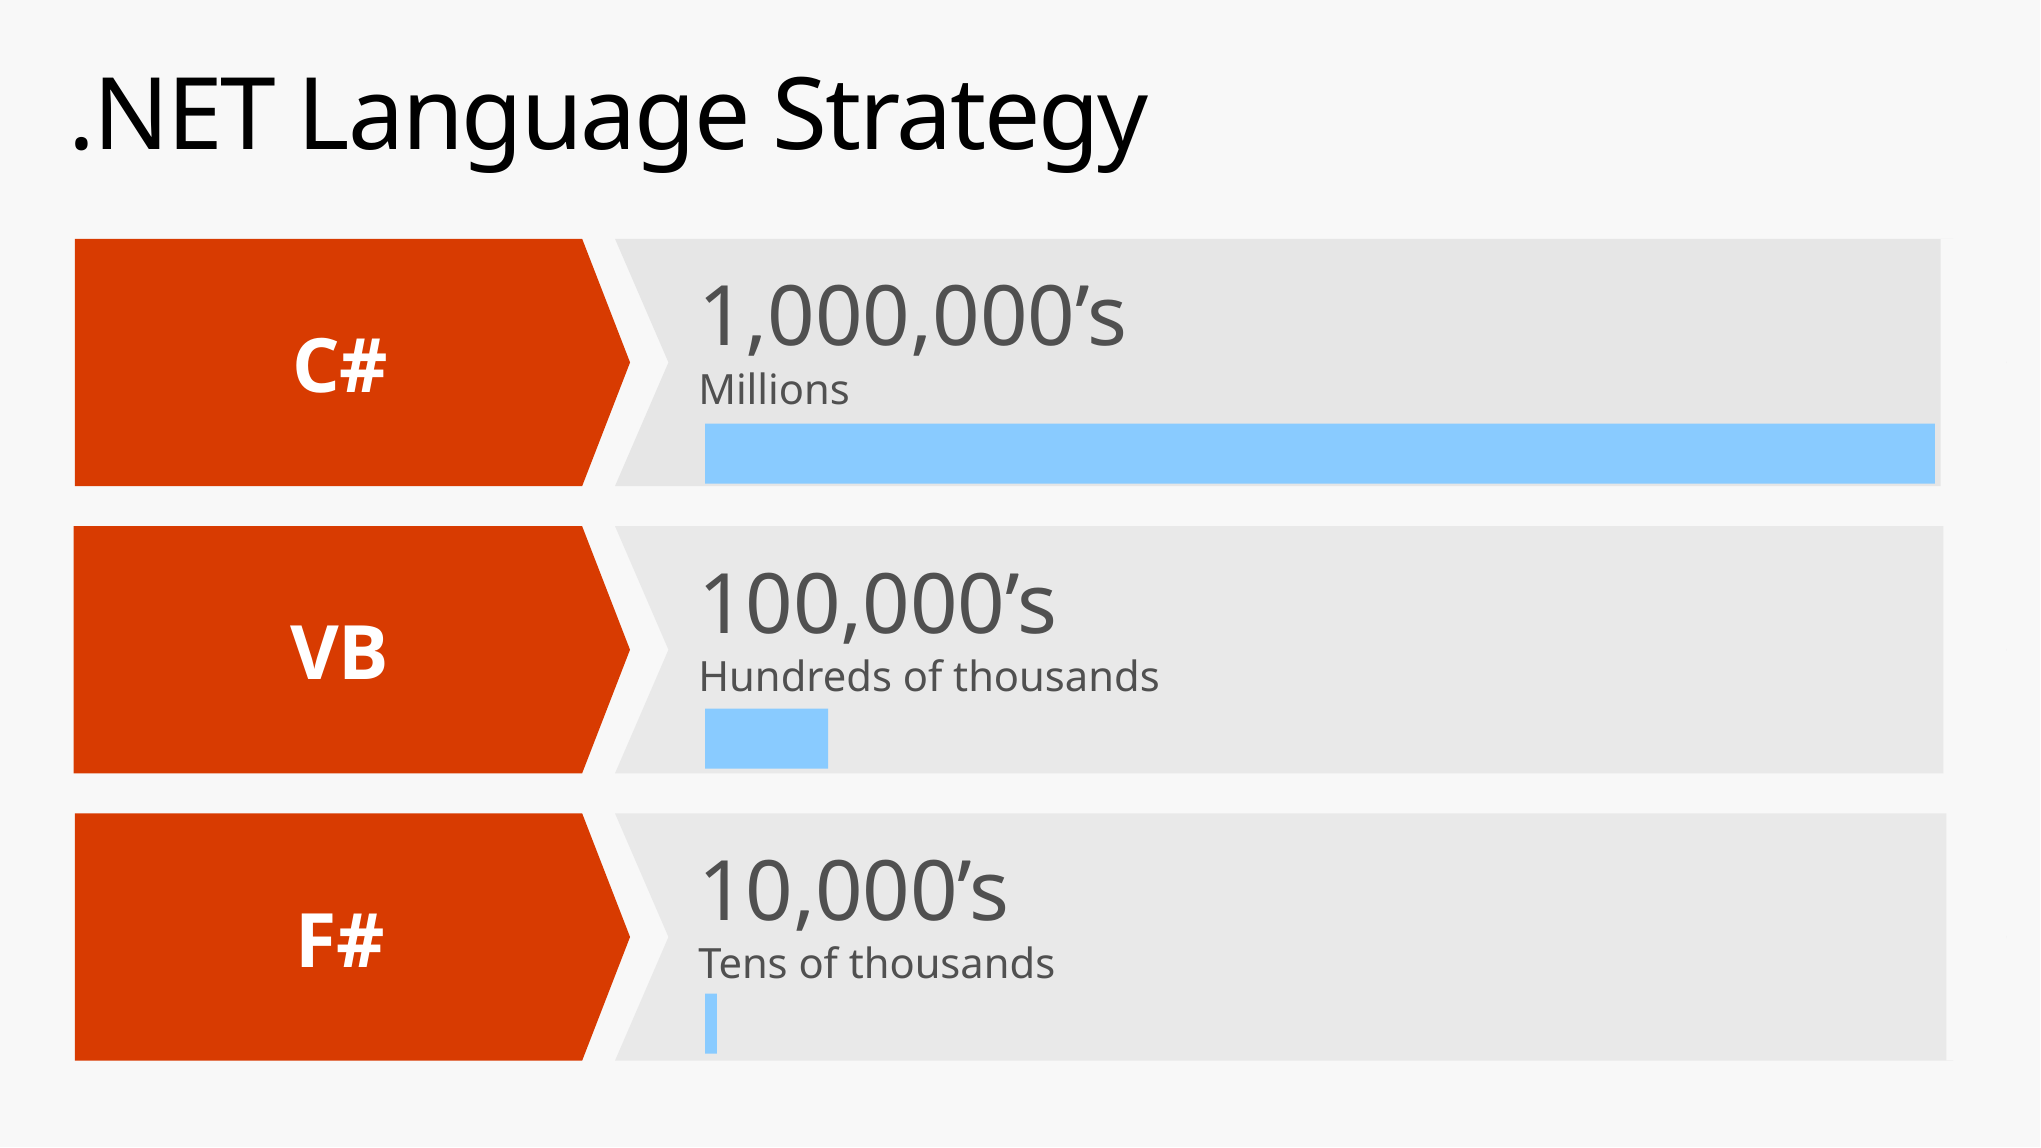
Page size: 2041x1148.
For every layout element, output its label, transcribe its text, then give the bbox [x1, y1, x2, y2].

title .NET Language Strategy [45, 48, 1996, 199]
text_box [73, 525, 2007, 782]
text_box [74, 238, 2007, 494]
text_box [74, 805, 2007, 1061]
